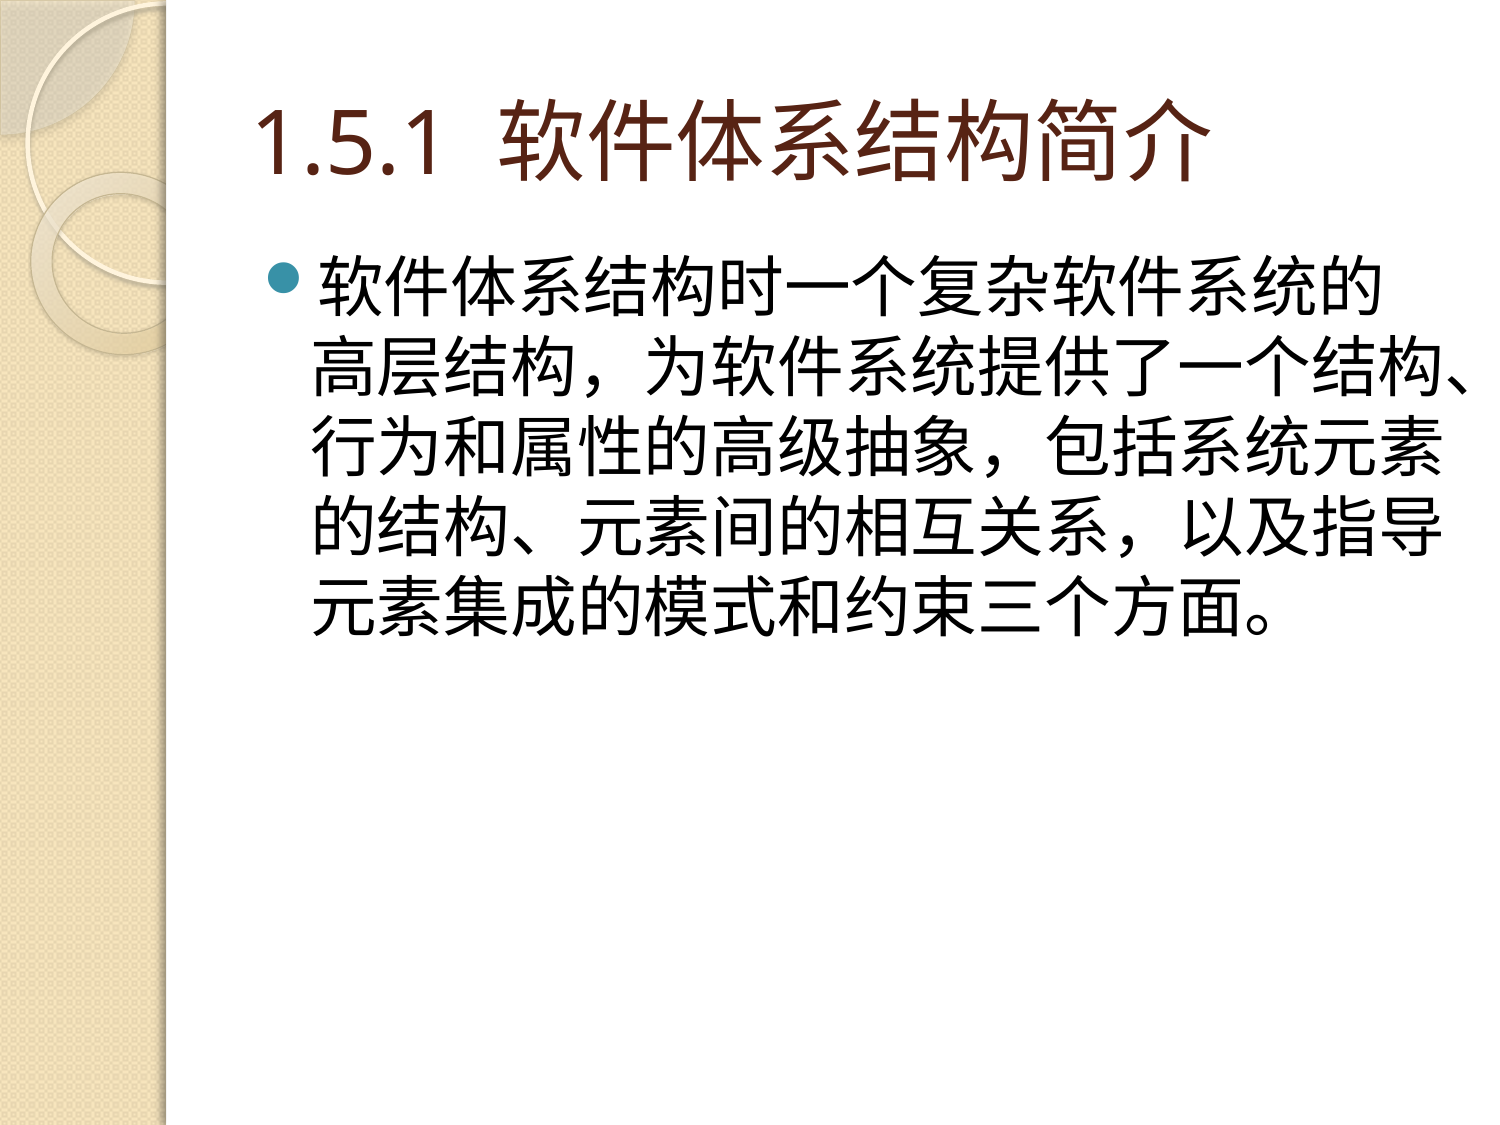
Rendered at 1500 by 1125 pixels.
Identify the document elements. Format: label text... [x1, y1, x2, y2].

list 软件体系结构时一个复杂软件系统的高层结构，为软件系统提供了一个结构、行为和属性的高级抽象，包括系统元素的结构、元素间的相互关系，以及指导元素集成的模式和约束三个方面。 [235, 237, 1466, 1025]
title 1.5.1 软件体系结构简介 [235, 45, 1466, 233]
